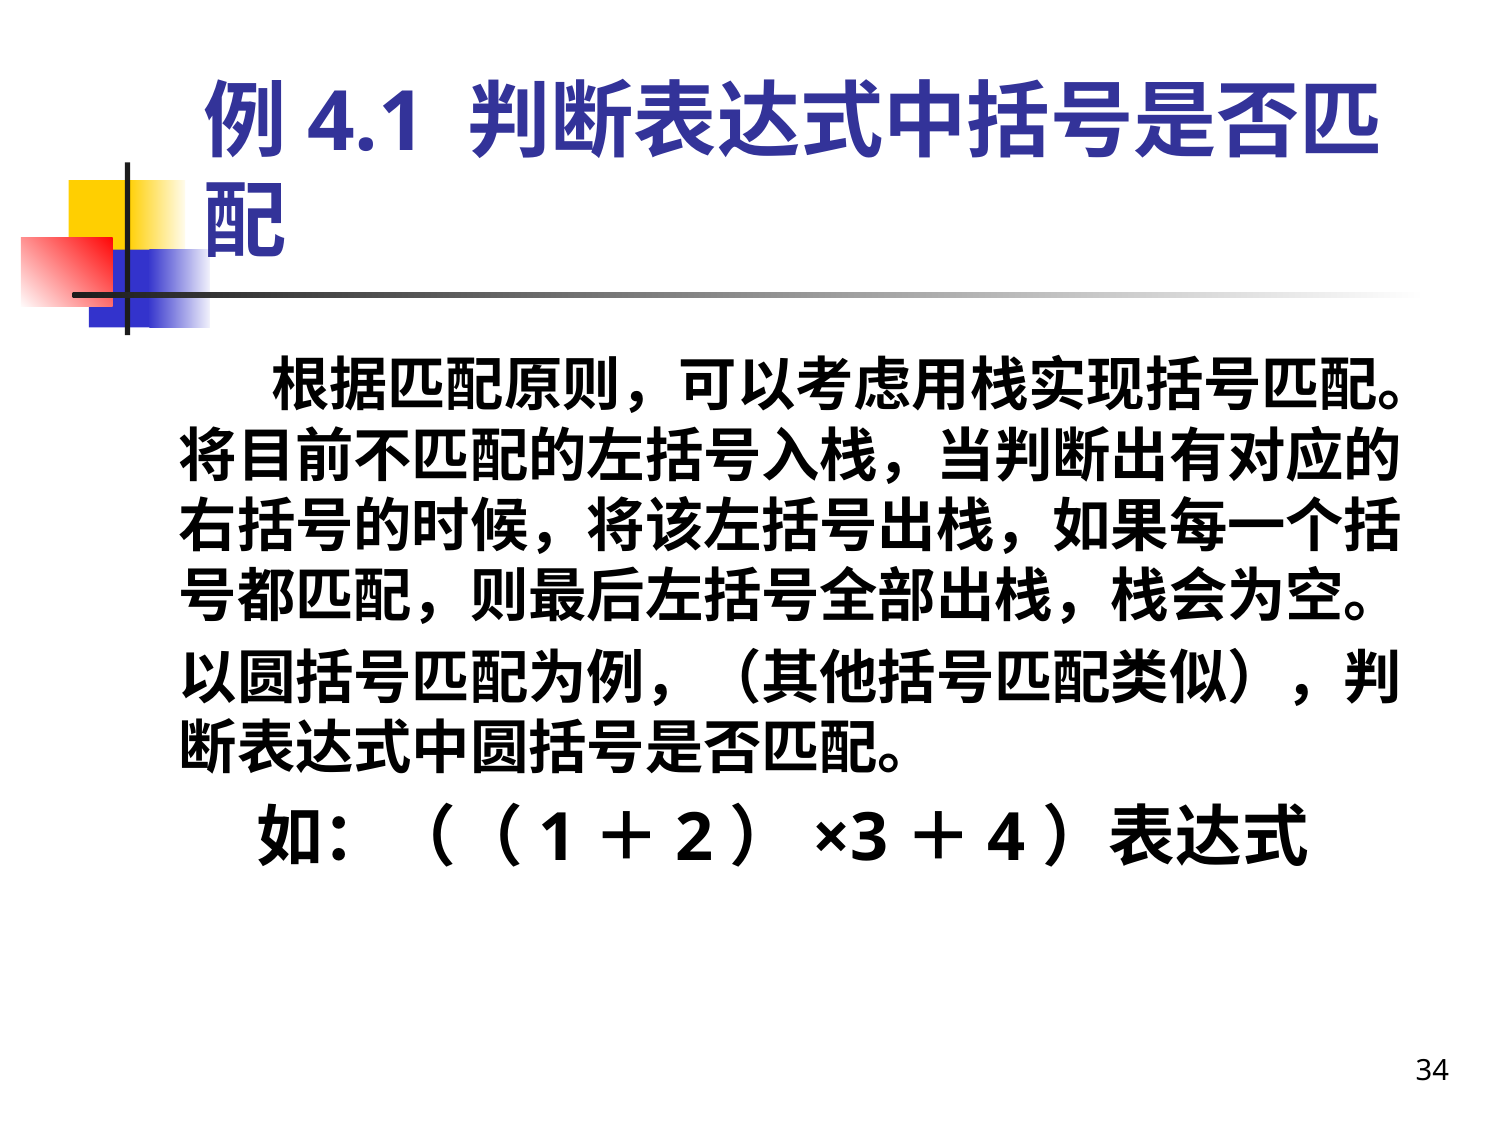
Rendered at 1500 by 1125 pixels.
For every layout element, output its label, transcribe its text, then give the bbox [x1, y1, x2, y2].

title 例4.1 判断表达式中括号是否匹配 [188, 137, 1468, 275]
list 根据匹配原则，可以考虑用栈实现括号匹配。将目前不匹配的左括号入栈，当判断出有对应的右括号的时候，将该左括号出栈，如果每一个括号都匹配，则最后左括号全部出栈，栈会为空。 以圆括号匹配为例，（其他括号匹配类似），判断表达式中圆括号是否匹配。 如：（（1＋2）×3＋4）表达式 [164, 331, 1469, 1006]
slide_number 34 [1151, 1022, 1465, 1099]
